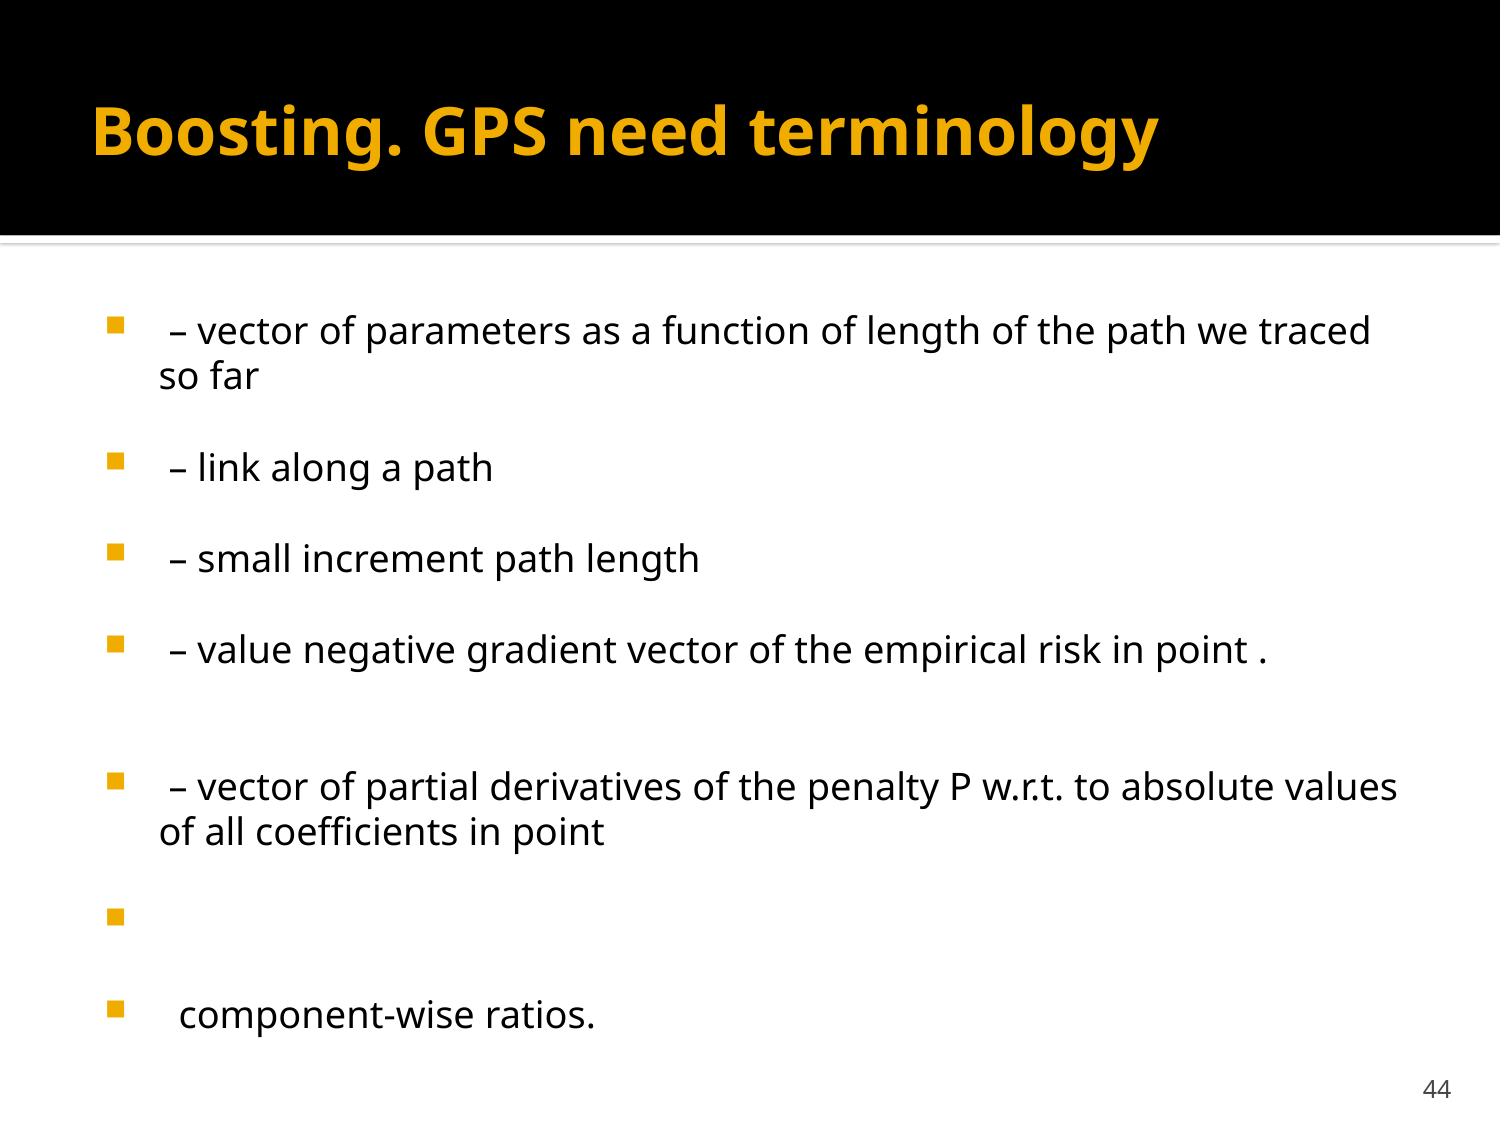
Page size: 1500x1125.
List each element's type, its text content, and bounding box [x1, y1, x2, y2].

slide_number 44 [1345, 1062, 1467, 1108]
title Boosting. GPS need terminology [75, 25, 1425, 231]
